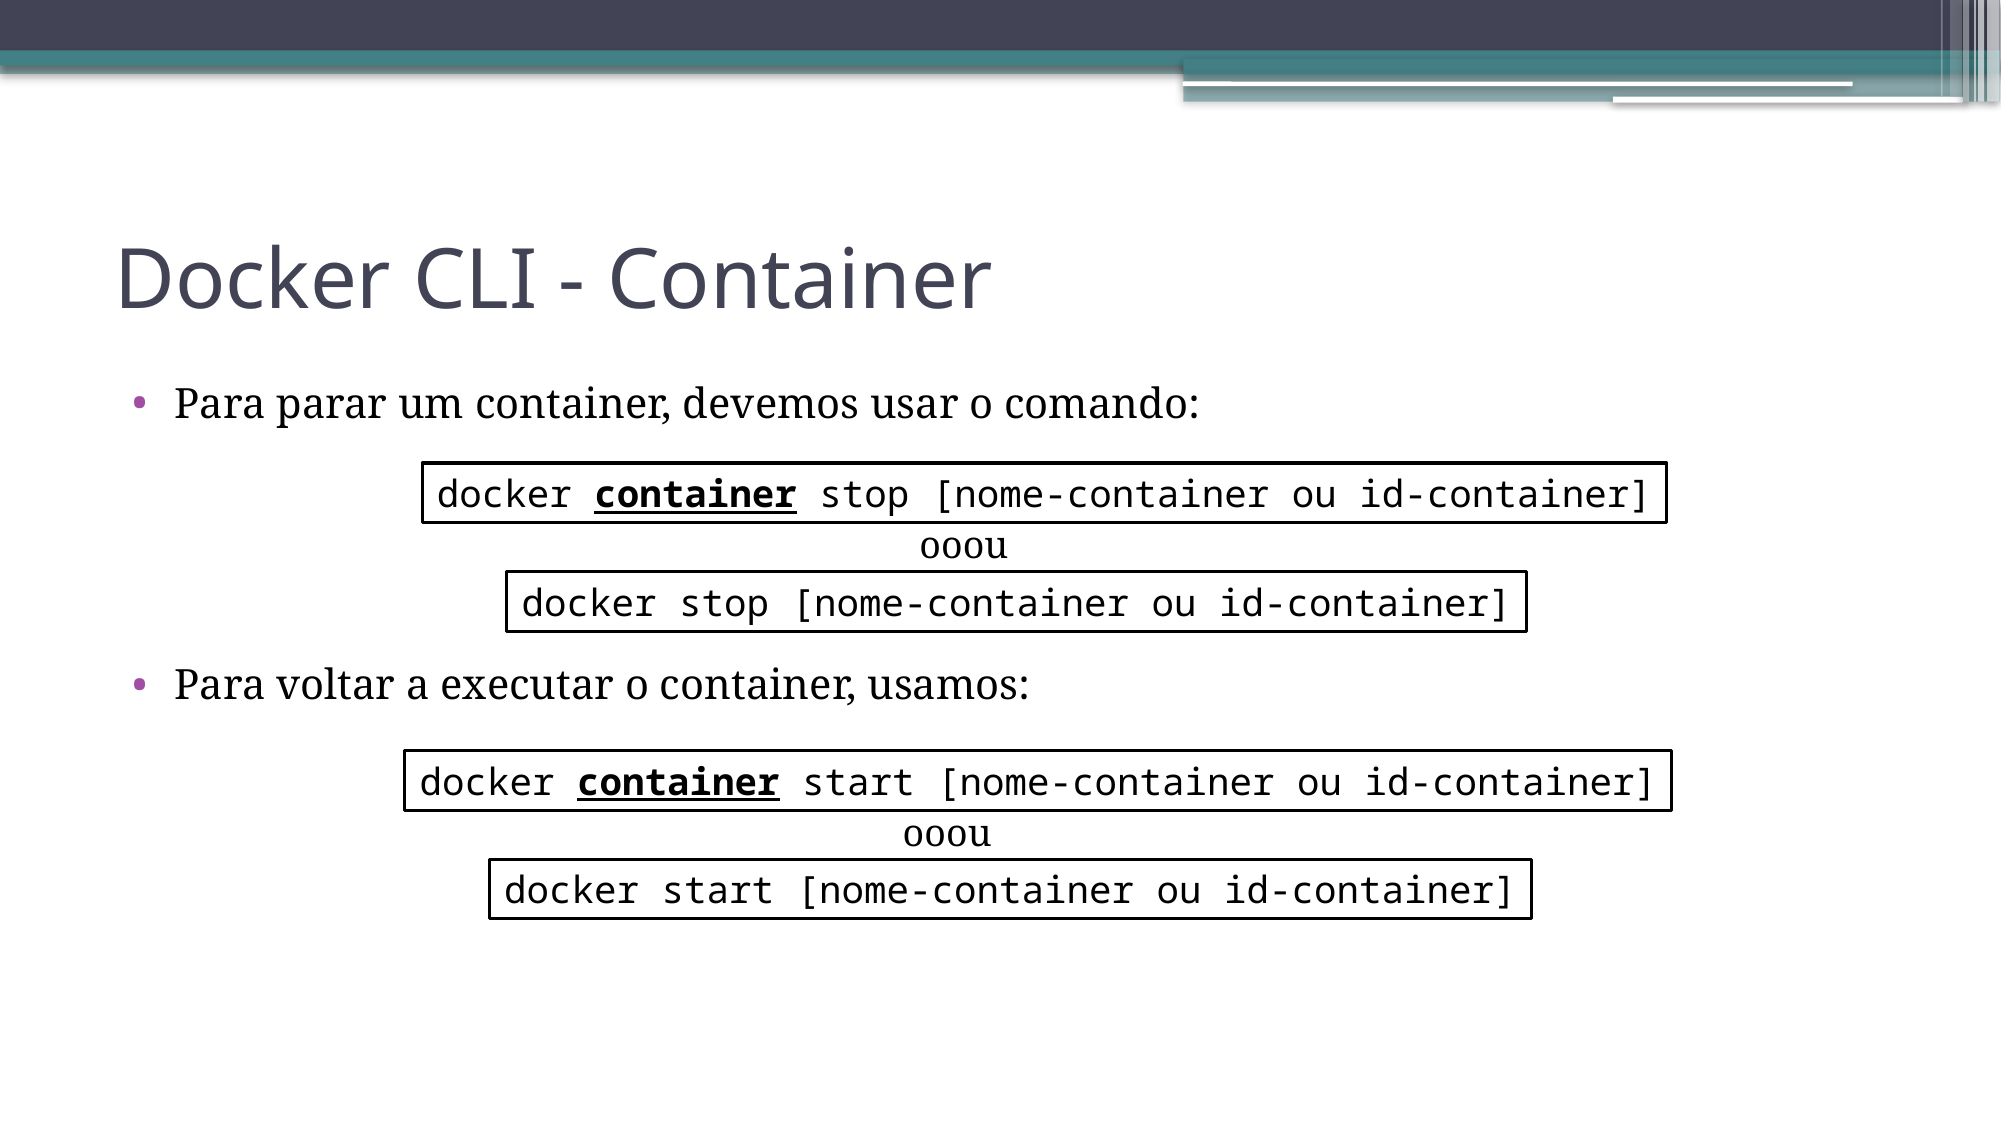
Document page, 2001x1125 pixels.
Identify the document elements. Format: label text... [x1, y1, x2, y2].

text_box ooou [904, 513, 1024, 574]
title Docker CLI - Container [99, 187, 1900, 363]
text_box docker start [nome-container ou id-container] [488, 858, 1533, 920]
text_box docker container start [nome-container ou id-container] [403, 749, 1673, 812]
list Para parar um container, devemos usar o comando: Para voltar a executar o container, usamos: [99, 368, 1934, 1112]
text_box docker stop [nome-container ou id-container] [505, 570, 1528, 633]
text_box ooou [887, 801, 1007, 861]
text_box docker container stop [nome-container ou id-container] [421, 461, 1668, 524]
